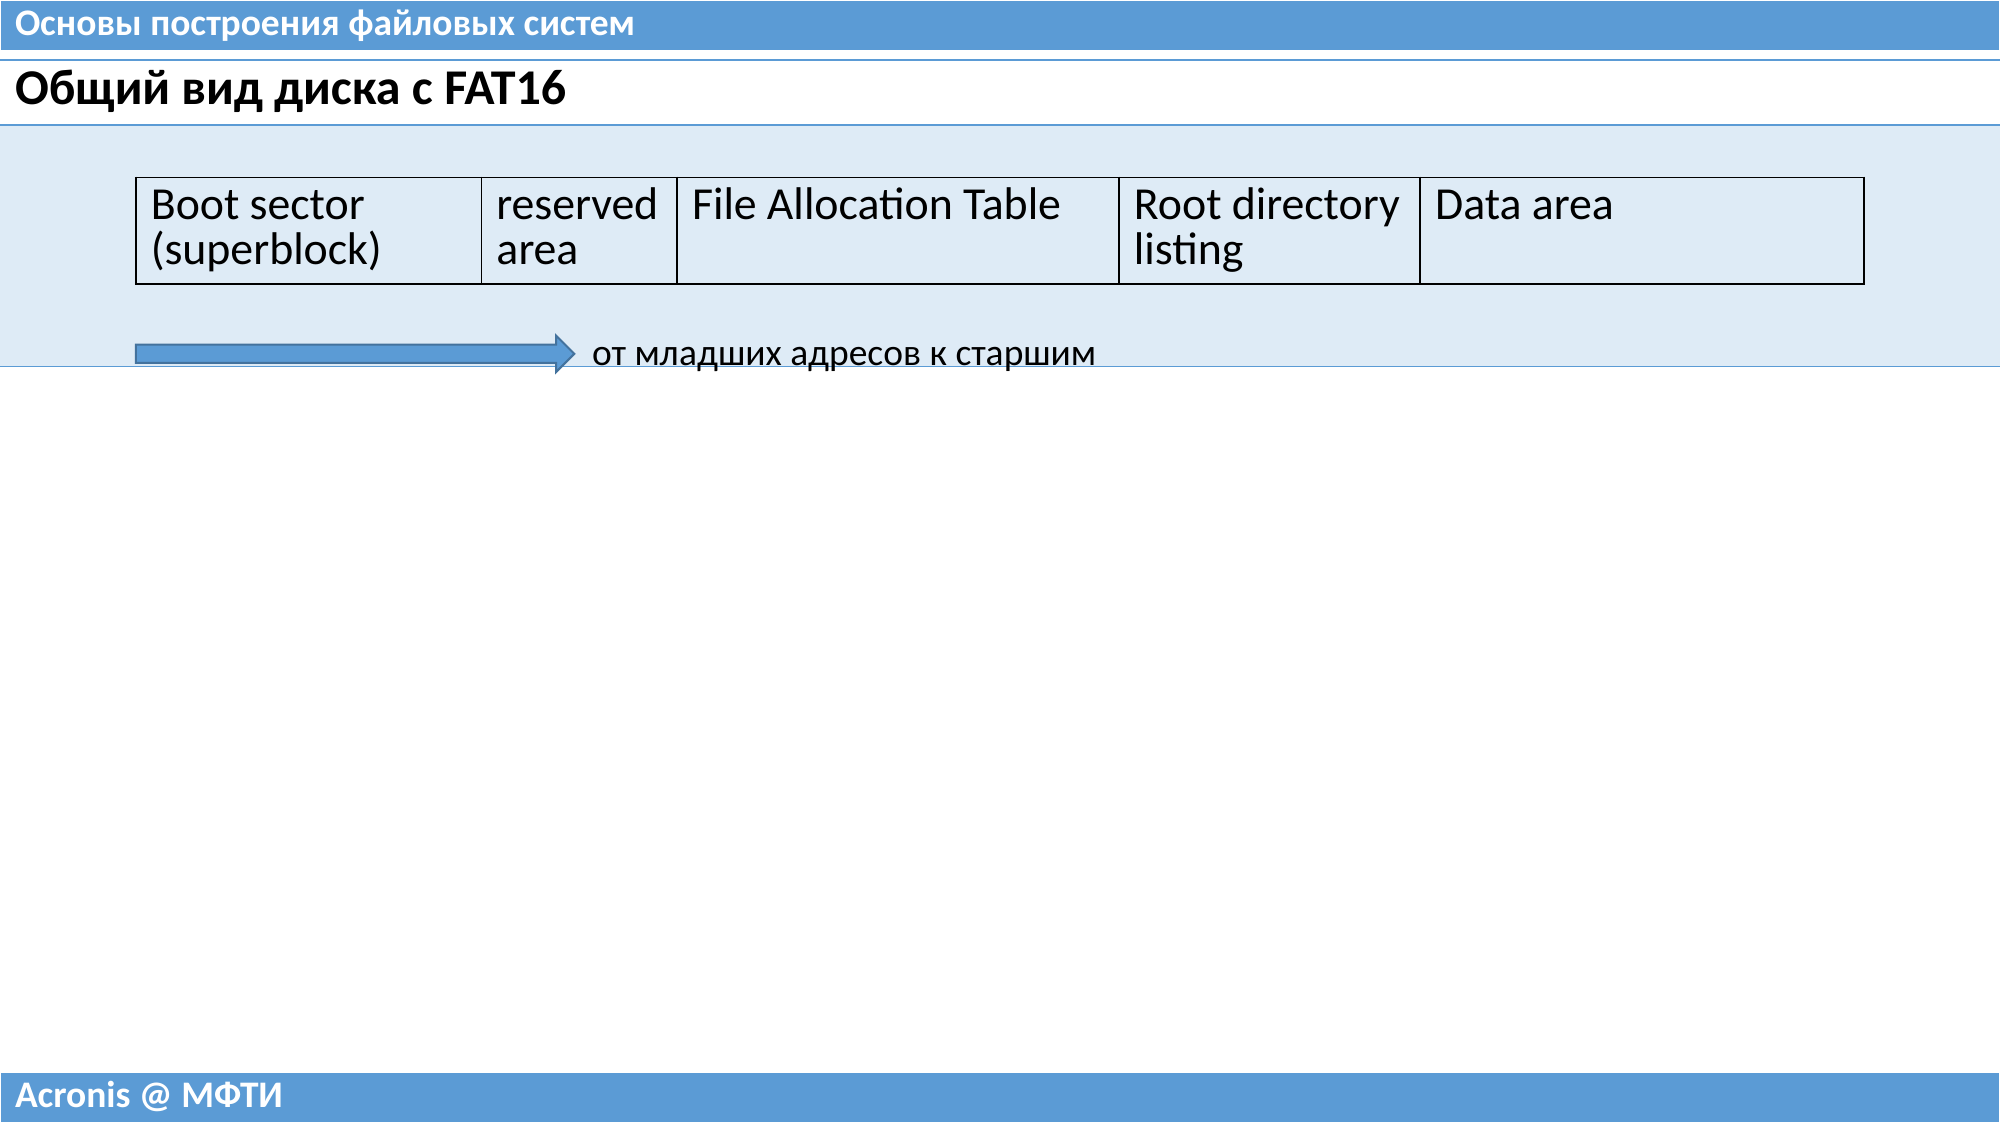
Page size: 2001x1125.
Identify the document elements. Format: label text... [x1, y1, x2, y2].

table_header Основы построения файловых систем [1, 1, 1999, 50]
table_header File Allocation Table [678, 178, 1118, 283]
table_header Общий вид диска с FAT16 [0, 61, 2000, 124]
table_header Root directory listing [1120, 178, 1419, 283]
table_cell [0, 126, 2000, 366]
text_box от младших адресов к старшим [577, 320, 1112, 380]
text_box [134, 333, 576, 375]
table_header Data area [1421, 178, 1863, 283]
table_header reserved area [482, 178, 676, 283]
table_header Acronis @ МФТИ [1, 1073, 1999, 1122]
table_header Boot sector (superblock) [137, 178, 481, 283]
